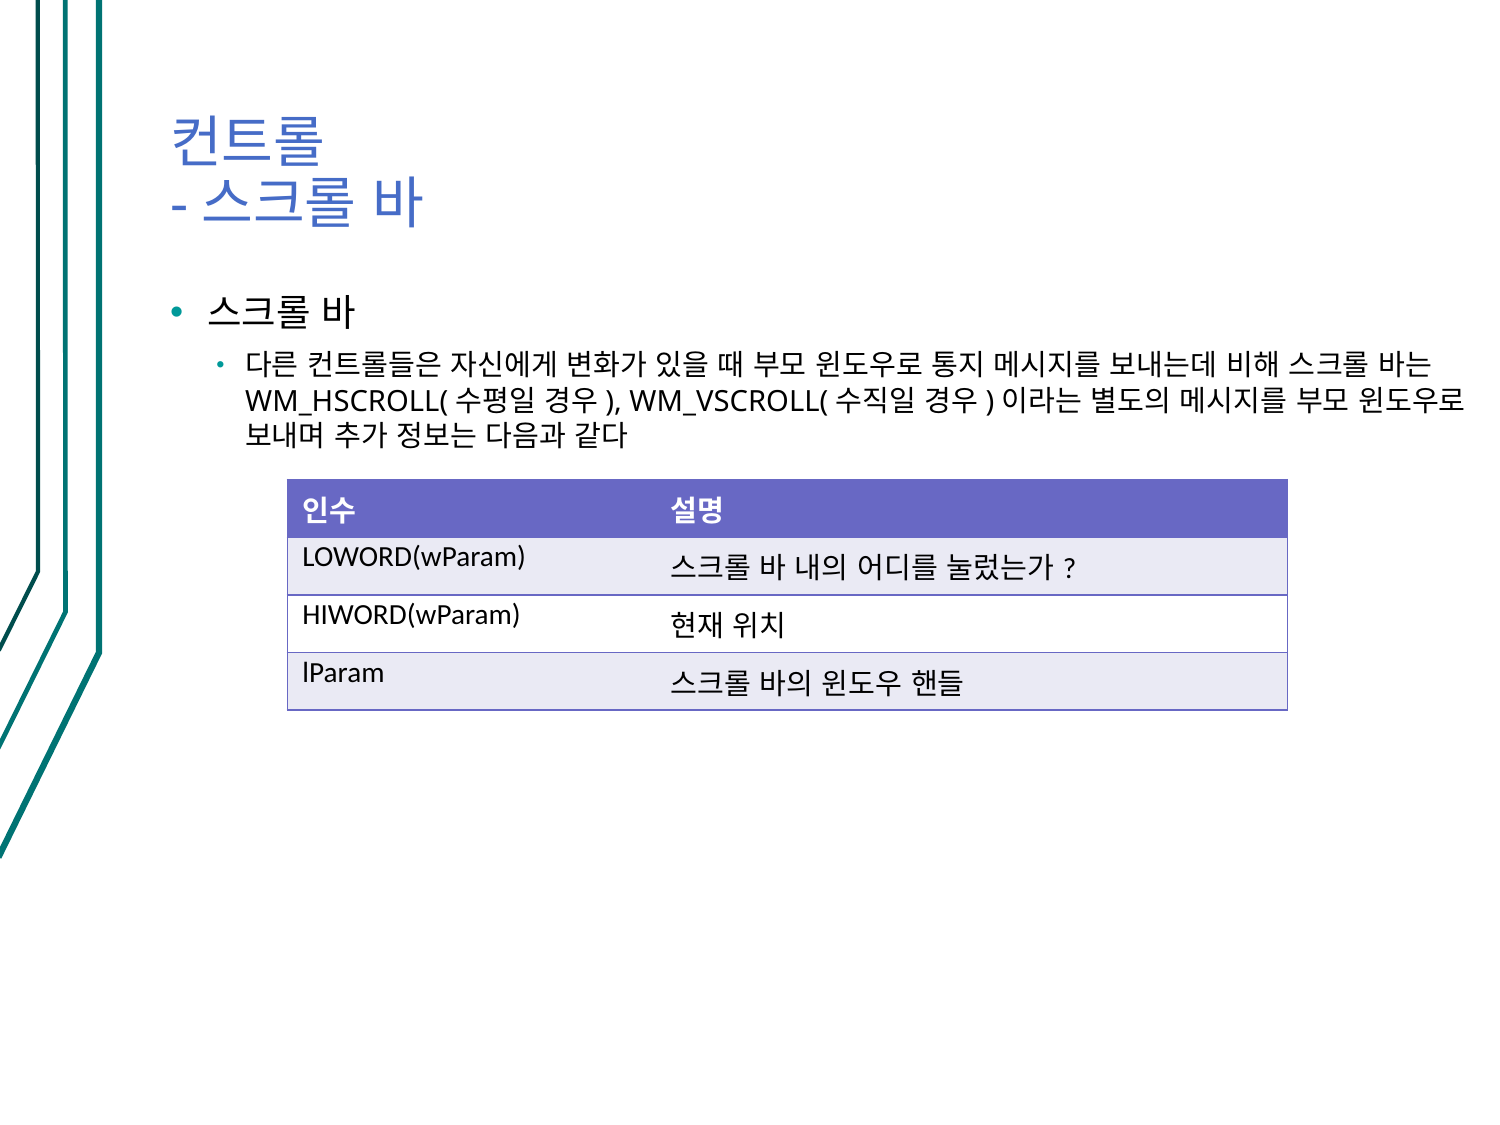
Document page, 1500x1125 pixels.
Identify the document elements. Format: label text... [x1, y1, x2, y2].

table_cell 스크롤 바 내의 어디를 눌렀는가? [655, 538, 1287, 594]
table_cell 스크롤 바의 윈도우 핸들 [655, 653, 1287, 709]
table_header 인수 [288, 481, 655, 537]
list 스크롤 바 다른 컨트롤들은 자신에게 변화가 있을 때 부모 윈도우로 통지 메시지를 보내는데 비해 스크롤 바는 WM_HSCROLL(수평일 경우), WM_VSCROLL(수직일 경우)이라는 별도의 메시지를 부모 윈도우로 보내며 추가 정보는 다음과 같다 [150, 279, 1500, 1012]
table_cell HIWORD(wParam) [288, 596, 655, 652]
table_cell lParam [288, 653, 655, 709]
title 컨트롤 -스크롤 바 [150, 45, 1425, 246]
table_header 설명 [655, 481, 1287, 537]
table_cell 현재 위치 [655, 596, 1287, 652]
table_cell LOWORD(wParam) [288, 538, 655, 594]
